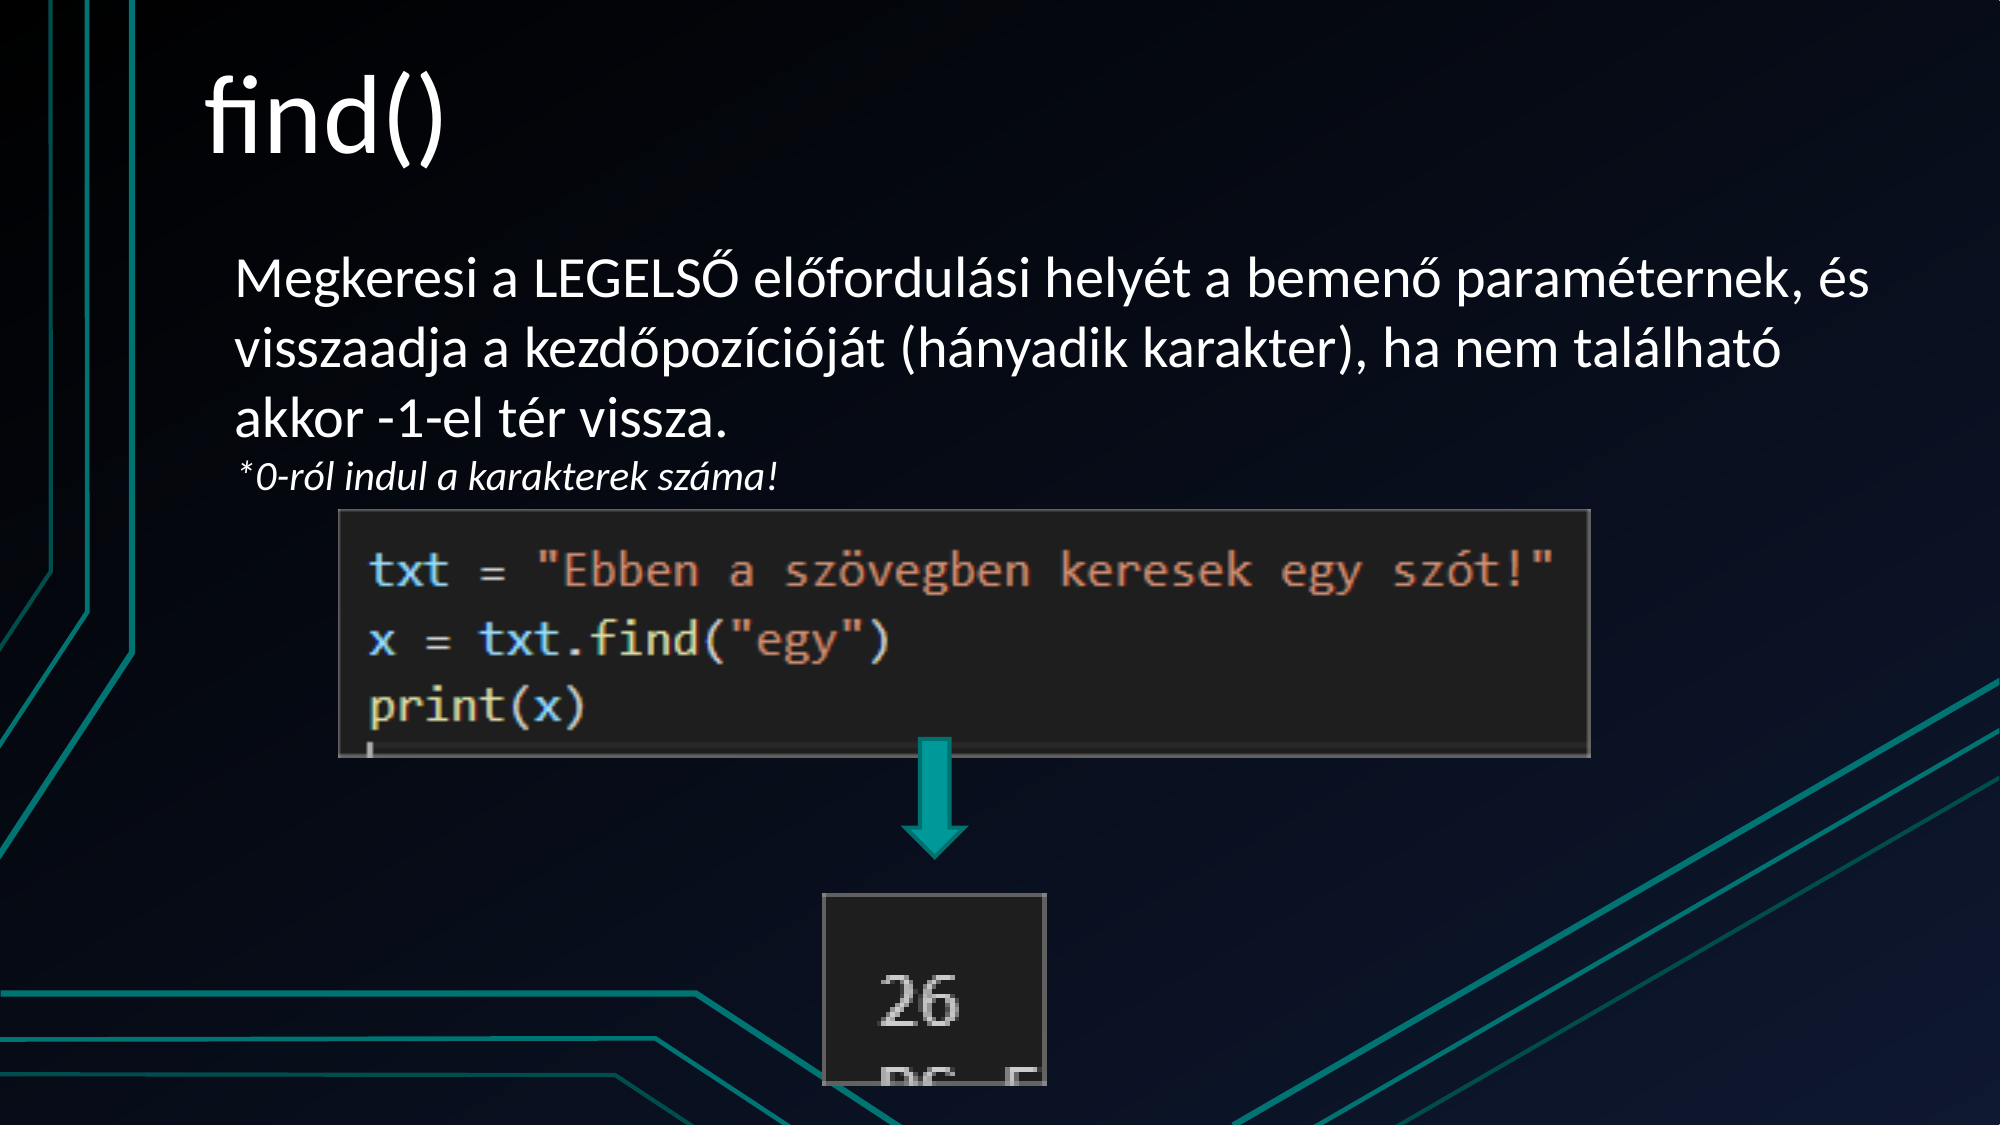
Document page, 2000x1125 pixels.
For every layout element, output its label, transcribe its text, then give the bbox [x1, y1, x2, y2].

title find() [184, 42, 1603, 188]
text_box [900, 766, 970, 860]
text_box Megkeresi a LEGELSŐ előfordulási helyét a bemenő paraméternek, és visszaadja a kezdőpozícióját (hányadik karakter), ha nem található akkor -1-el tér vissza. *0-ról indul a karakterek száma! [220, 231, 1910, 507]
picture [822, 892, 1048, 1086]
picture [337, 509, 1591, 758]
